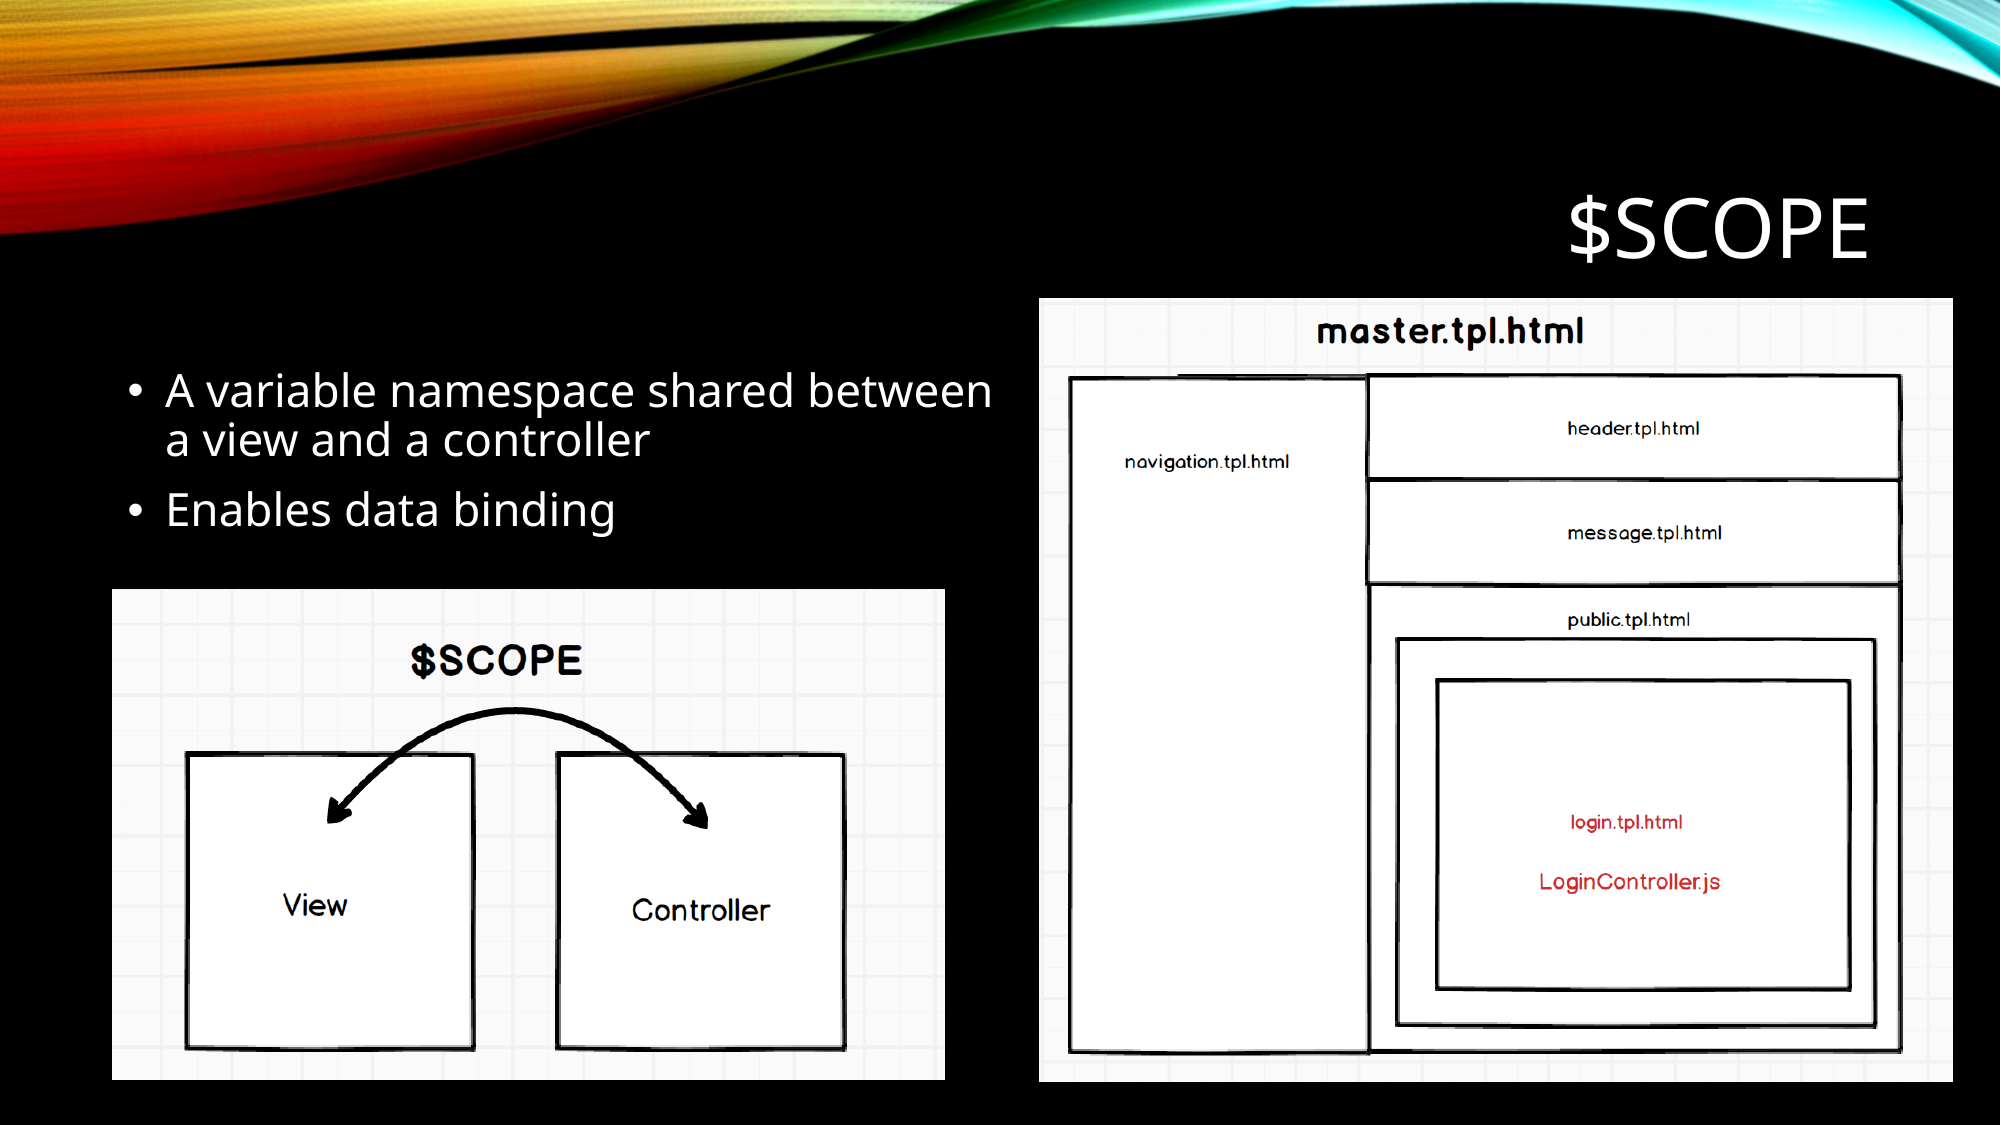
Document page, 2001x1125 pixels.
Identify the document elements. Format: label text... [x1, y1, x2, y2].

picture [112, 589, 945, 1080]
picture [1038, 297, 1953, 1083]
title $scope [474, 125, 1888, 338]
picture [0, 0, 2000, 237]
list A variable namespace shared between a view and a controller Enables data binding [112, 360, 1017, 1021]
